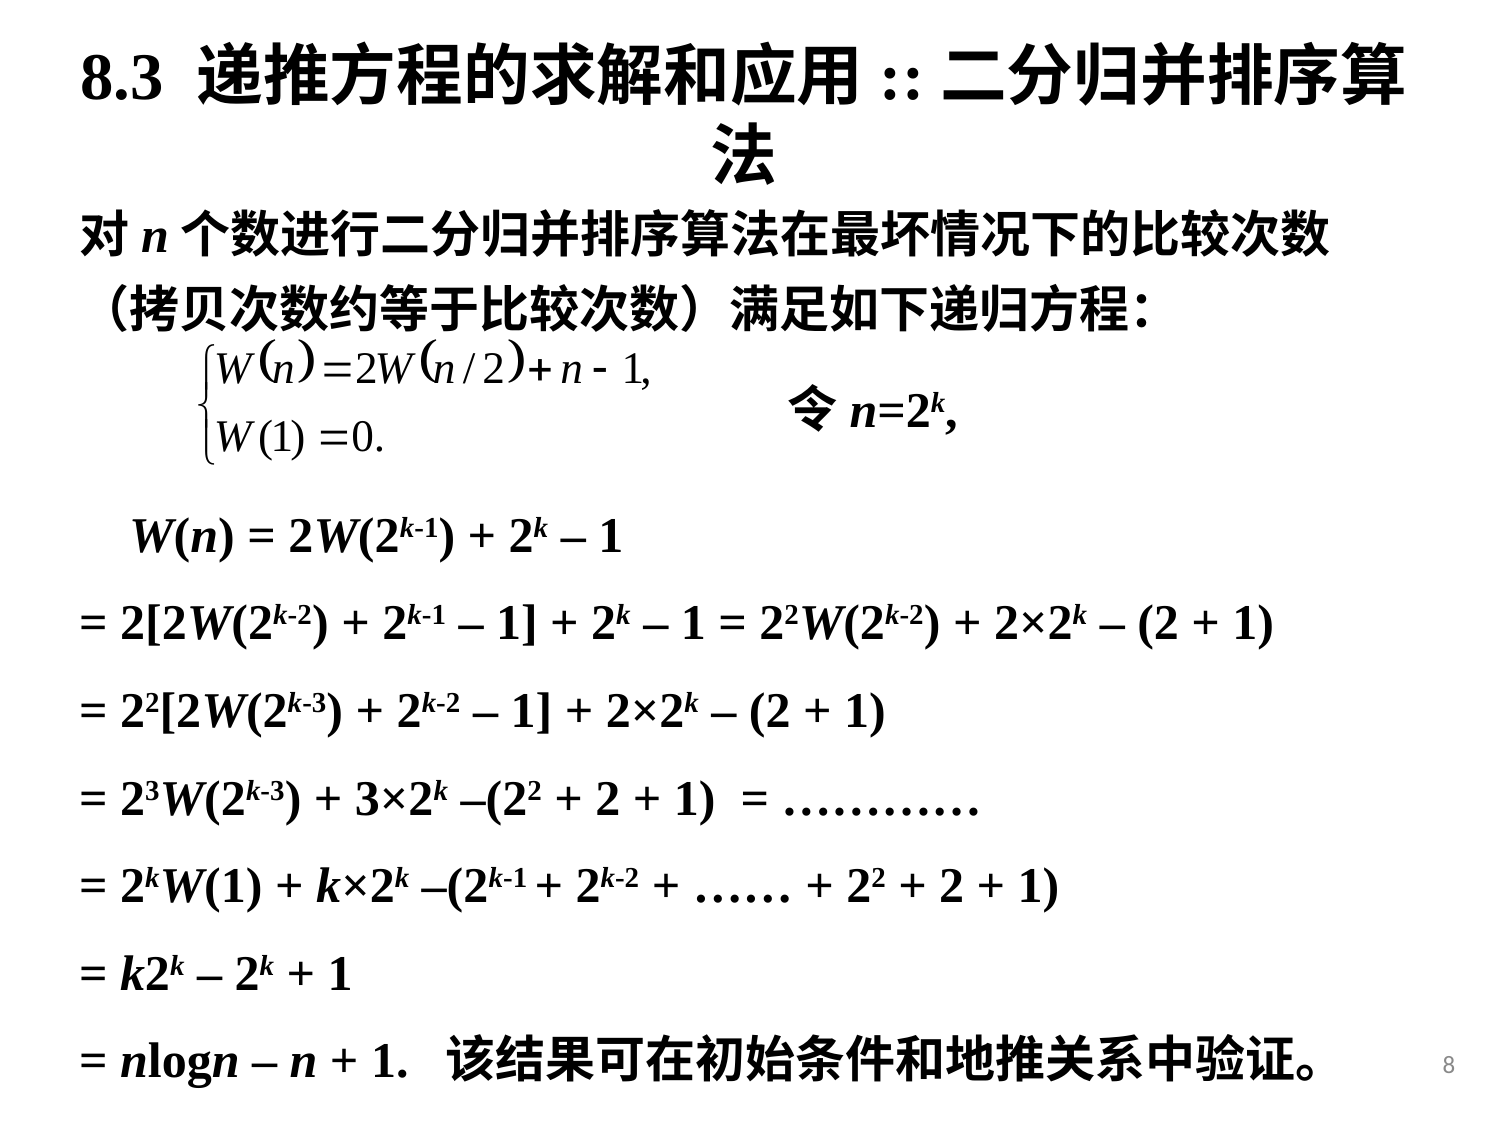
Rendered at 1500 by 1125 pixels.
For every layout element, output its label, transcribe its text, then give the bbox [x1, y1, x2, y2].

text_box 8.3 递推方程的求解和应用::二分归并排序算法 [37, 62, 1450, 164]
slide_number 8 [1364, 1024, 1471, 1103]
text_box W(n) = 2W(2k-1) + 2k – 1 = 2[2W(2k-2) + 2k-1 – 1] + 2k – 1 = 22W(2k-2) + 2×2k – (2 + 1) = 22[2W(2k-3) + 2k-2 – 1] + 2×2k – (2 + 1) = 23W(2k-3) + 3×2k –(22 + 2 + 1) = ………… = 2kW(1) + k×2k –(2k-1 + 2k-2 + …… + 22 + 2 + 1) = k2k – 2k + 1 = nlogn – n + 1. 该结果可在初始条件和地推关系中验证。 [79, 487, 1400, 1100]
text_box 对n个数进行二分归并排序算法在最坏情况下的比较次数（拷贝次数约等于比较次数）满足如下递归方程： [79, 187, 1400, 350]
text_box 令n=2k, [787, 362, 988, 450]
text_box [187, 337, 658, 474]
